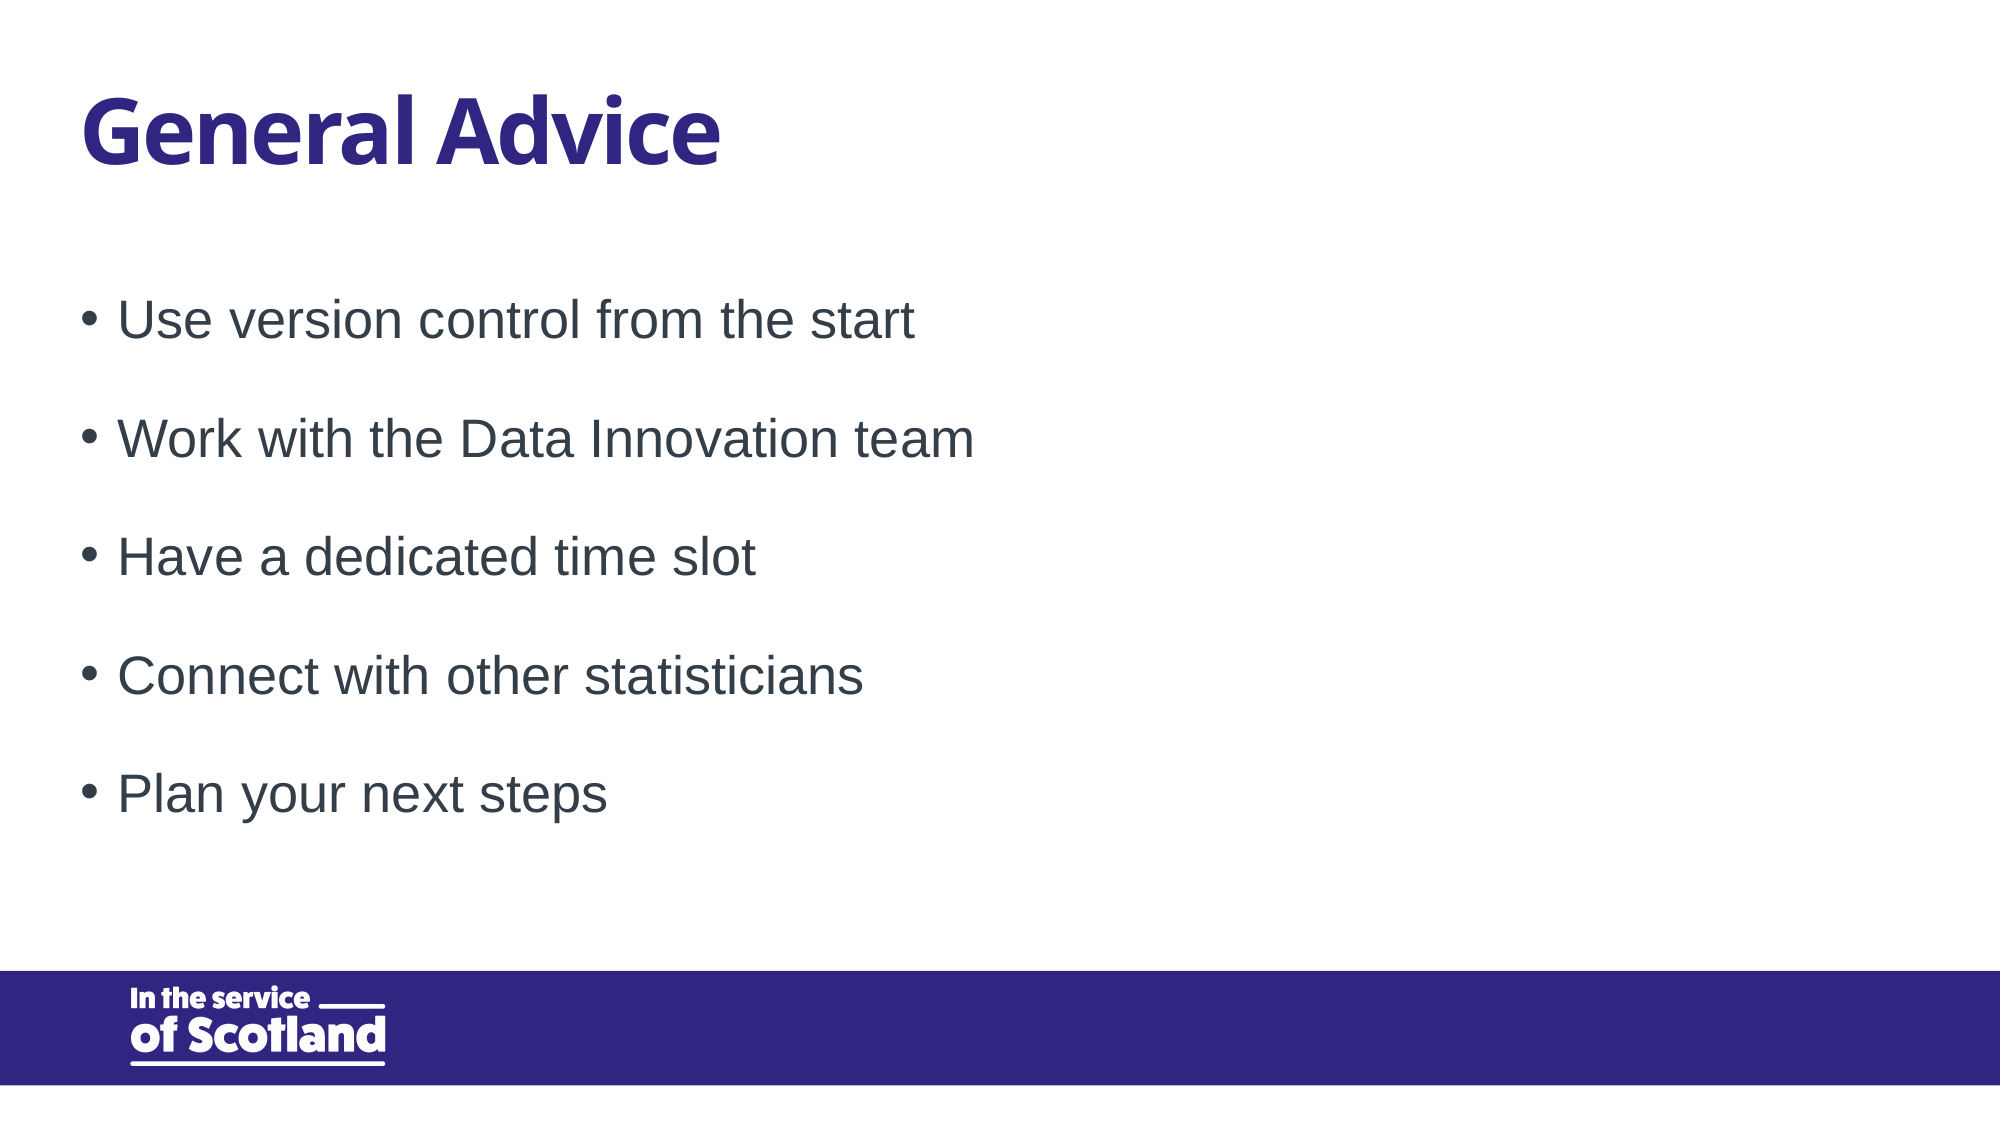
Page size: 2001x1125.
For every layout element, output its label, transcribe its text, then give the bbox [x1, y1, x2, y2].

title General Advice [79, 85, 1684, 204]
list Use version control from the start Work with the Data Innovation team Have a dedicated time slot Connect with other statisticians Plan your next steps [80, 252, 1256, 873]
picture [130, 983, 387, 1066]
